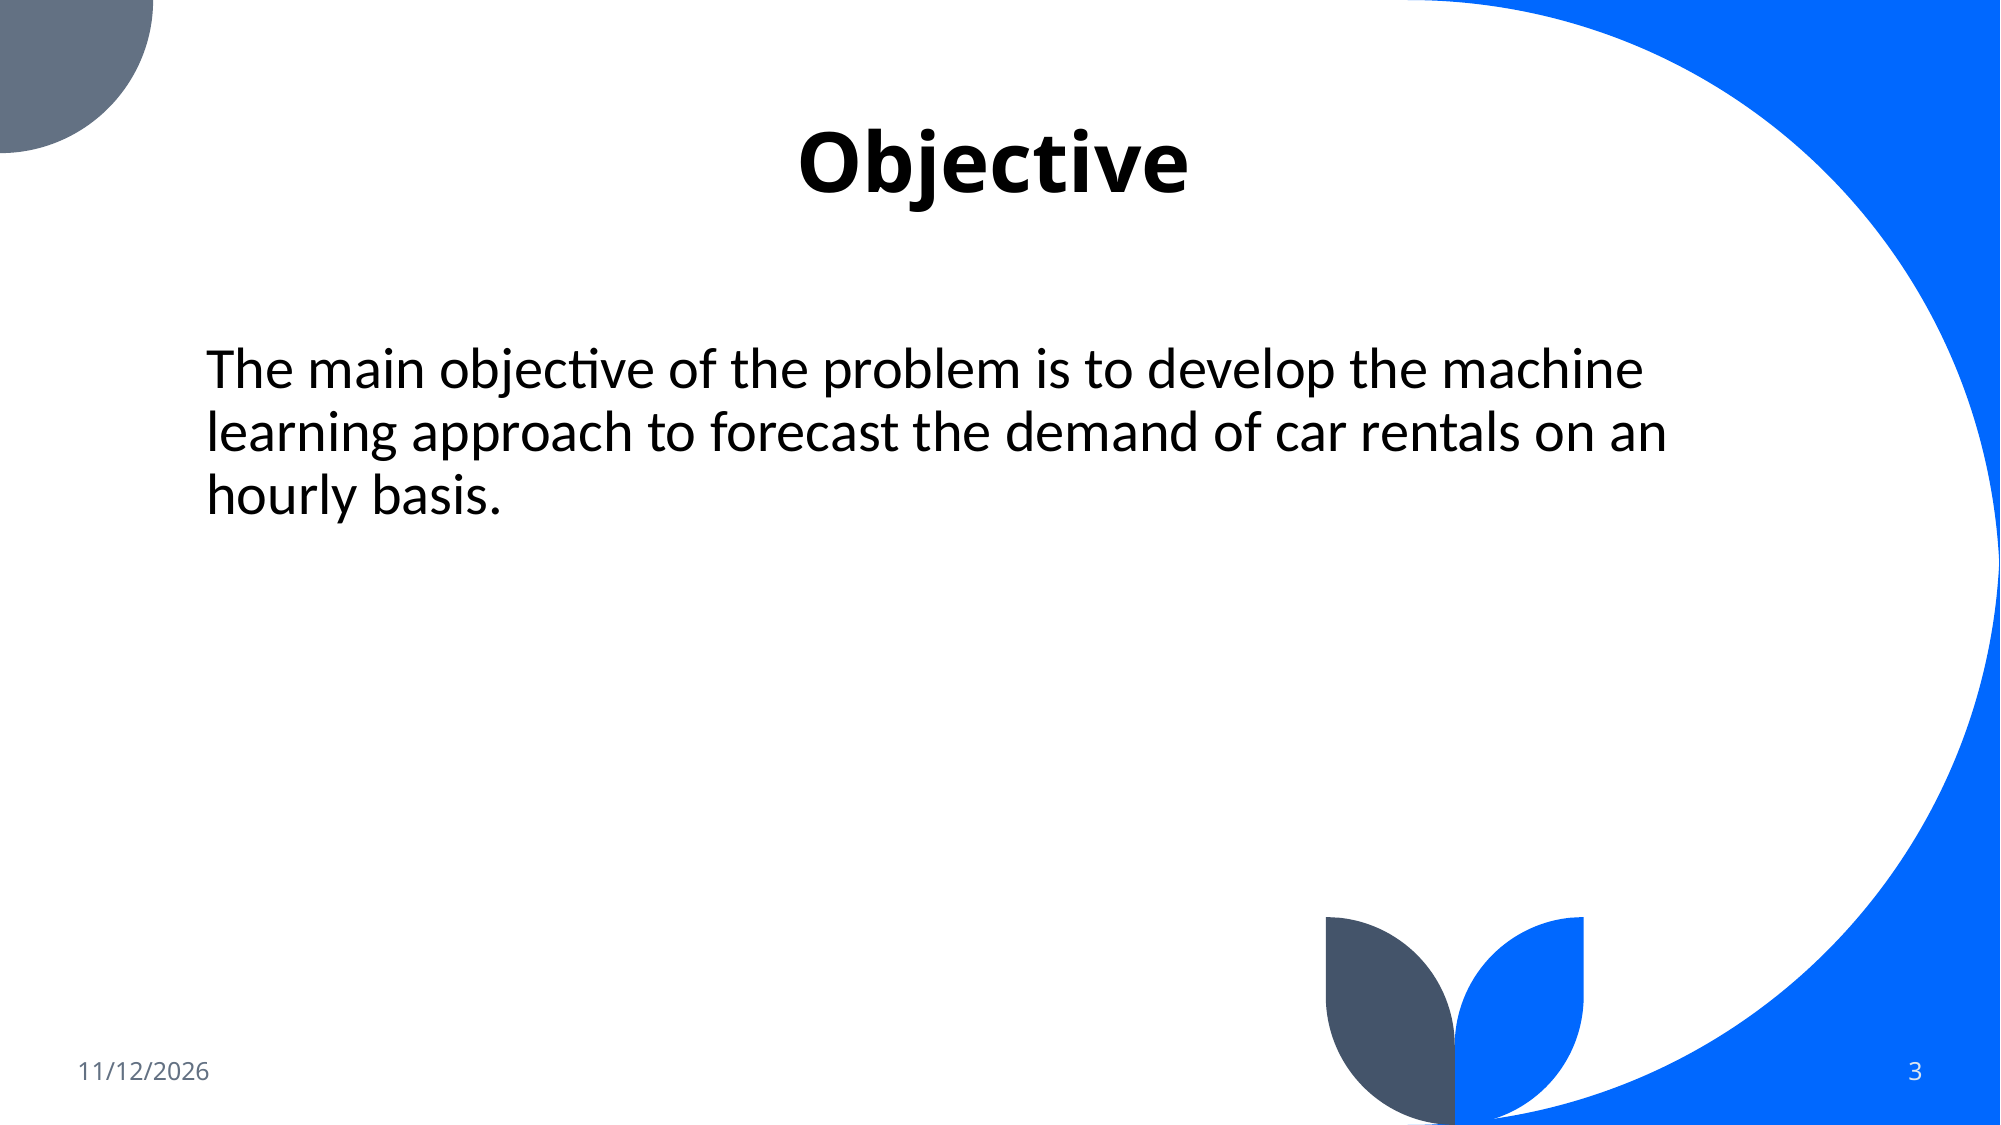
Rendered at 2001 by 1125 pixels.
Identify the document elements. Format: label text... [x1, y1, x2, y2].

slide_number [62, 1042, 513, 1103]
list The main objective of the problem is to develop the machine learning approach to forecast the demand of car rentals on an hourly basis. [191, 330, 1796, 697]
slide_number 3 [1665, 1042, 1938, 1103]
title Objective [191, 62, 1796, 218]
